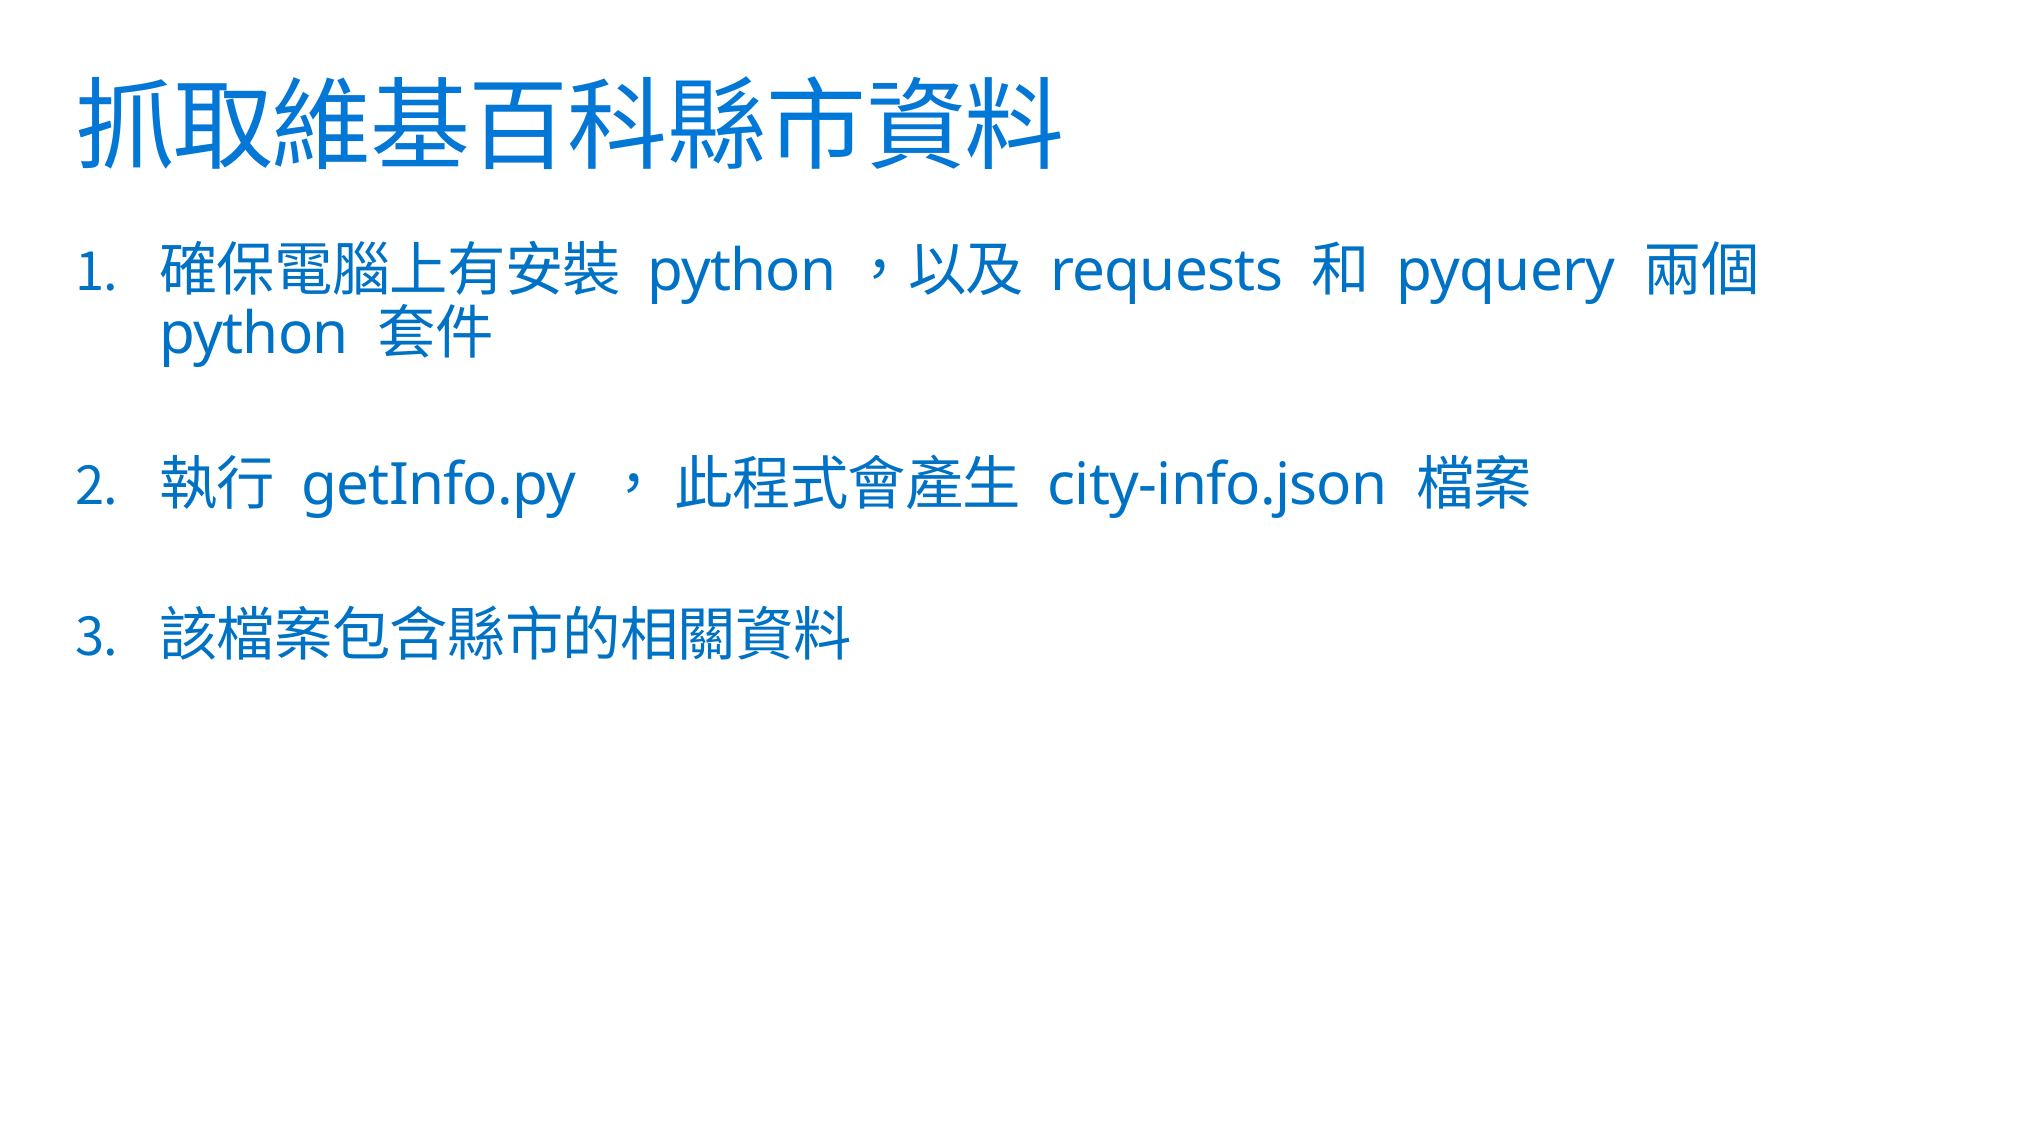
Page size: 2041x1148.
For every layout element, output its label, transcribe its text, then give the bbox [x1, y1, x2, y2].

list 確保電腦上有安裝 python，以及 requests 和 pyquery 兩個 python 套件 執行 getInfo.py ， 此程式會產生 city-info.json 檔案 該檔案包含縣市的相關資料 [60, 225, 1980, 624]
title 抓取維基百科縣市資料 [60, 60, 1980, 210]
